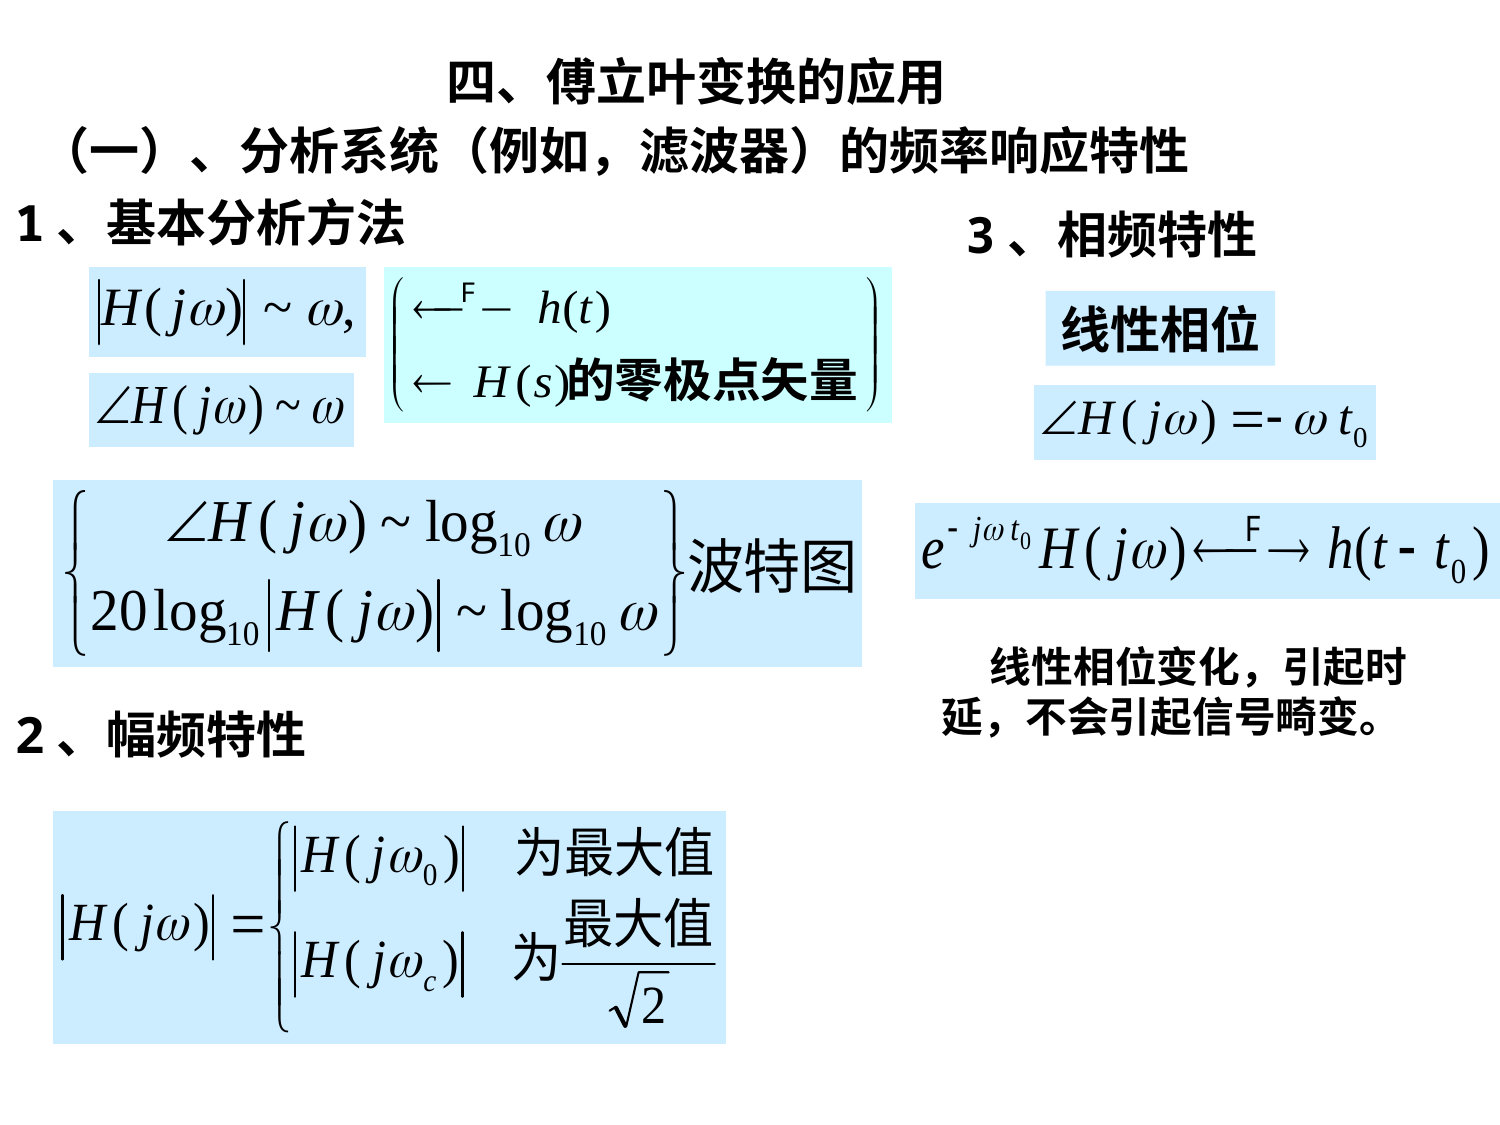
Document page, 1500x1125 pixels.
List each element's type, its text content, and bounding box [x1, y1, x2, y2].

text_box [88, 266, 367, 358]
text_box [383, 266, 892, 424]
text_box （一）、分析系统（例如，滤波器）的频率响应特性 [24, 112, 1341, 188]
text_box 线性相位 [1045, 290, 1276, 366]
text_box 3、相频特性 [950, 196, 1317, 272]
text_box 2、幅频特性 [0, 692, 431, 776]
text_box 1、基本分析方法 [0, 184, 479, 260]
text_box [52, 810, 727, 1045]
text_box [1033, 385, 1377, 460]
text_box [52, 479, 863, 668]
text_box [88, 373, 355, 448]
text_box 线性相位变化，引起时延，不会引起信号畸变。 [927, 633, 1434, 748]
title 四、傅立叶变换的应用 [430, 42, 1024, 112]
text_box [914, 503, 1500, 599]
